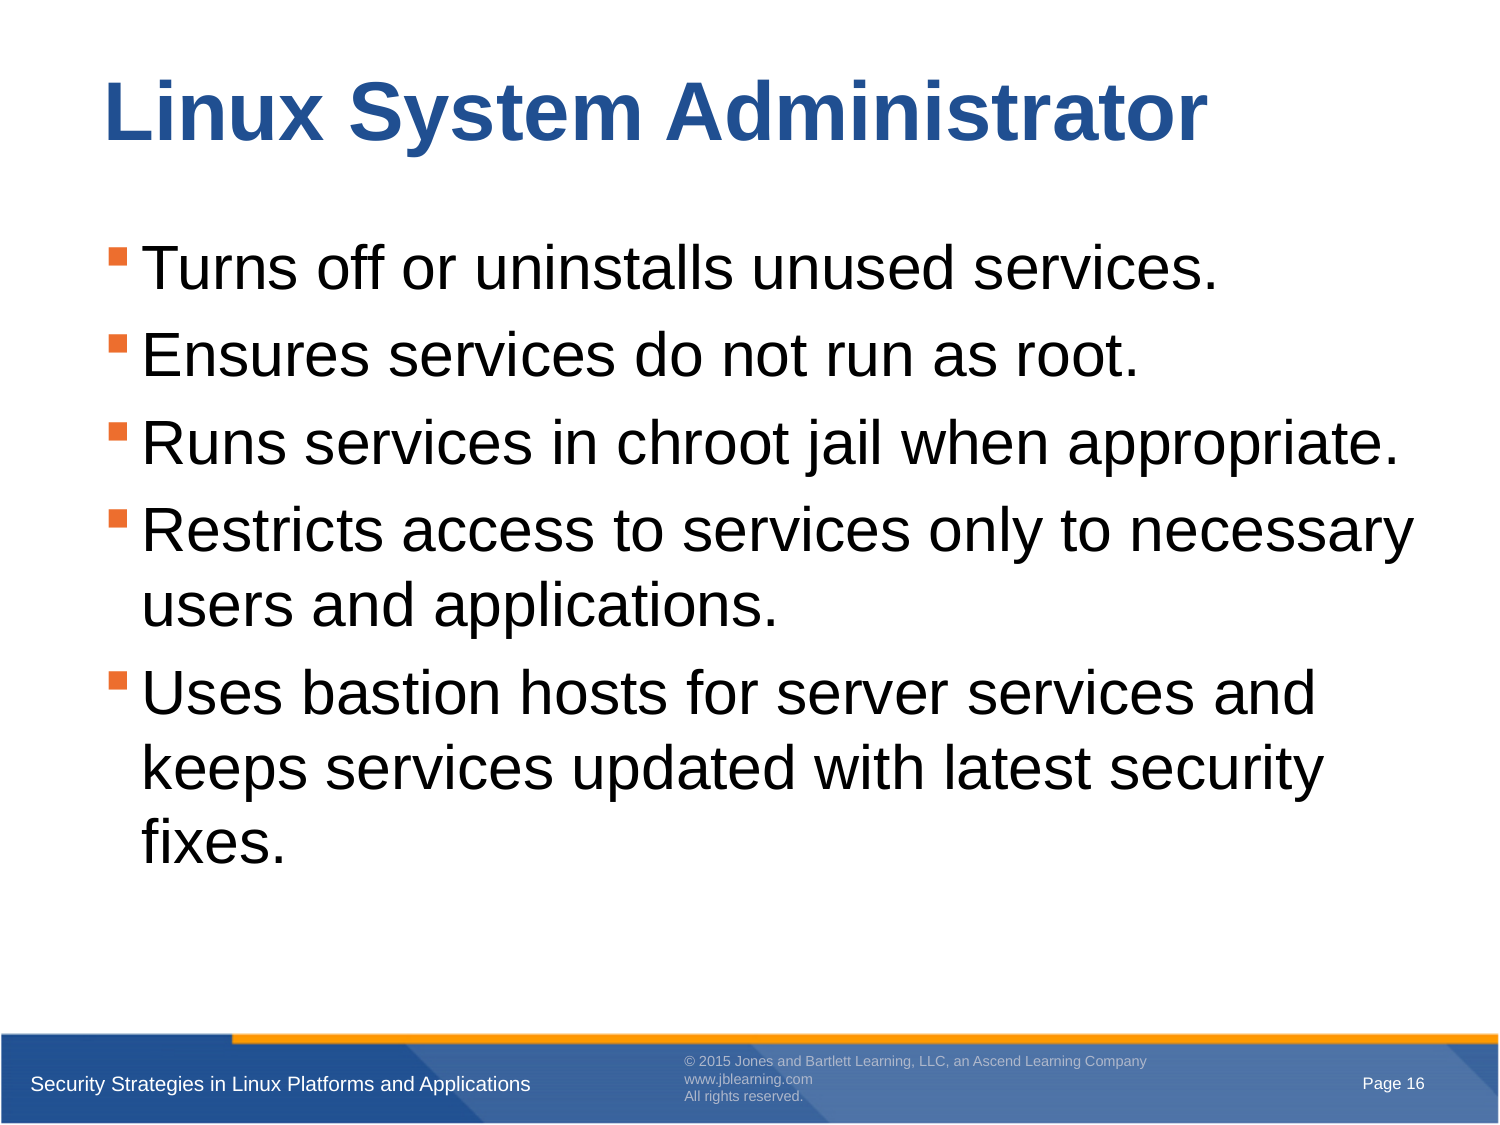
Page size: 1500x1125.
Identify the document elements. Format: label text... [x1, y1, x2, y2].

title Linux System Administrator [88, 49, 1451, 129]
list Turns off or uninstalls unused services. Ensures services do not run as root. Runs services in chroot jail when appropriate. Restricts access to services only to necessary users and applications. Uses bastion hosts for server services and keeps services updated with latest security fixes. [88, 219, 1451, 1001]
picture [0, 1032, 1500, 1125]
